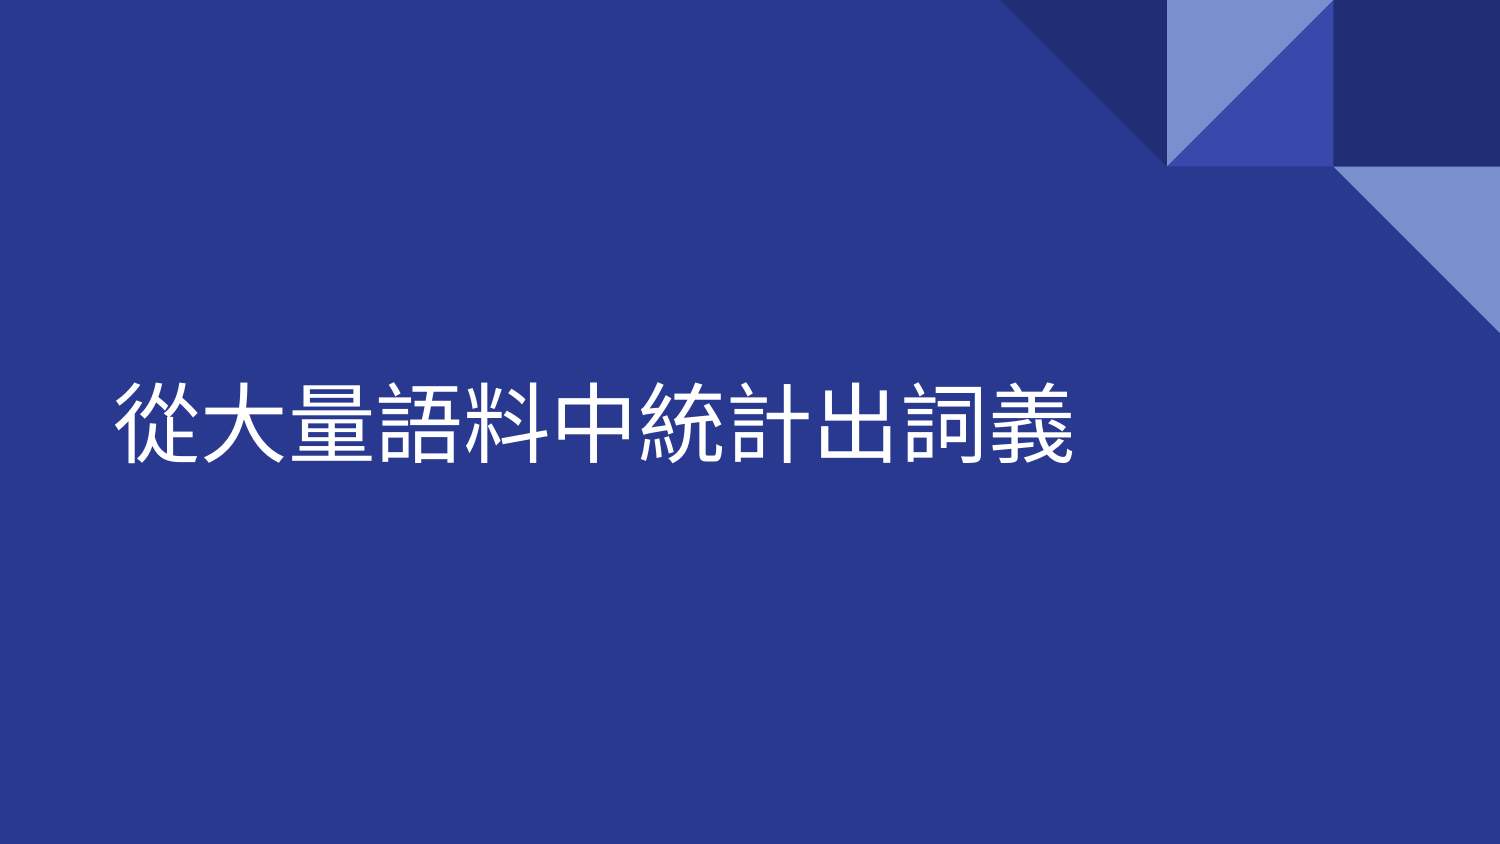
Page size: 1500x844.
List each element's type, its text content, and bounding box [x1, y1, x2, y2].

title 從大量語料中統計出詞義 [98, 353, 1447, 491]
